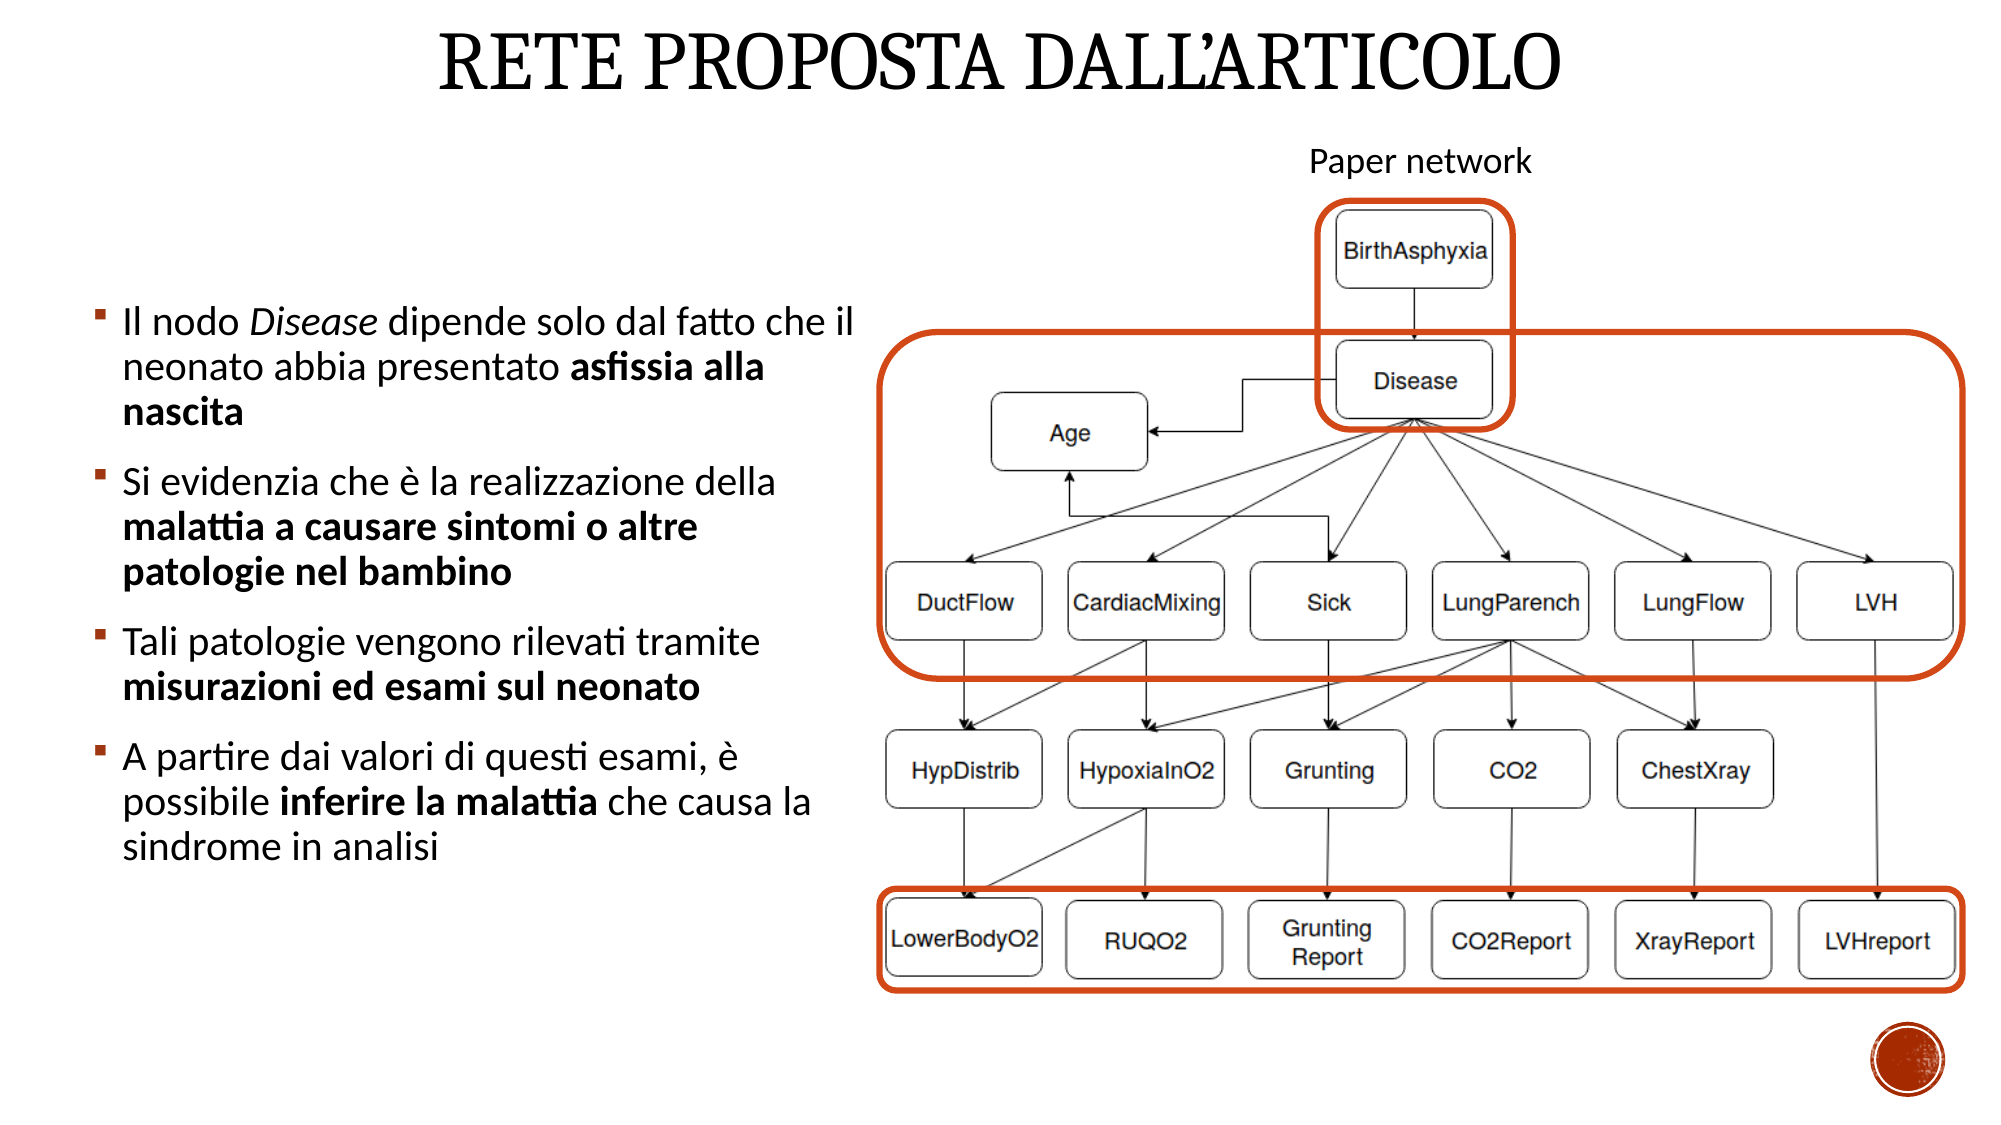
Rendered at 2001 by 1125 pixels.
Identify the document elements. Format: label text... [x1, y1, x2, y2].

text_box [1335, 199, 1495, 203]
picture [879, 203, 1963, 986]
text_box Il nodo Disease dipende solo dal fatto che il neonato abbia presentato asfissia alla nascita Si evidenzia che è la realizzazione della malattia a causare sintomi o altre patologie nel bambino Tali patologie vengono rilevati tramite misurazioni ed esami sul neonato A partire dai valori di questi esami, è possibile inferire la malattia che causa la sindrome in analisi [77, 291, 878, 898]
title Rete proposta dall’articolo [174, 17, 1825, 121]
text_box Paper network [1227, 128, 1615, 189]
text_box [883, 986, 1959, 992]
